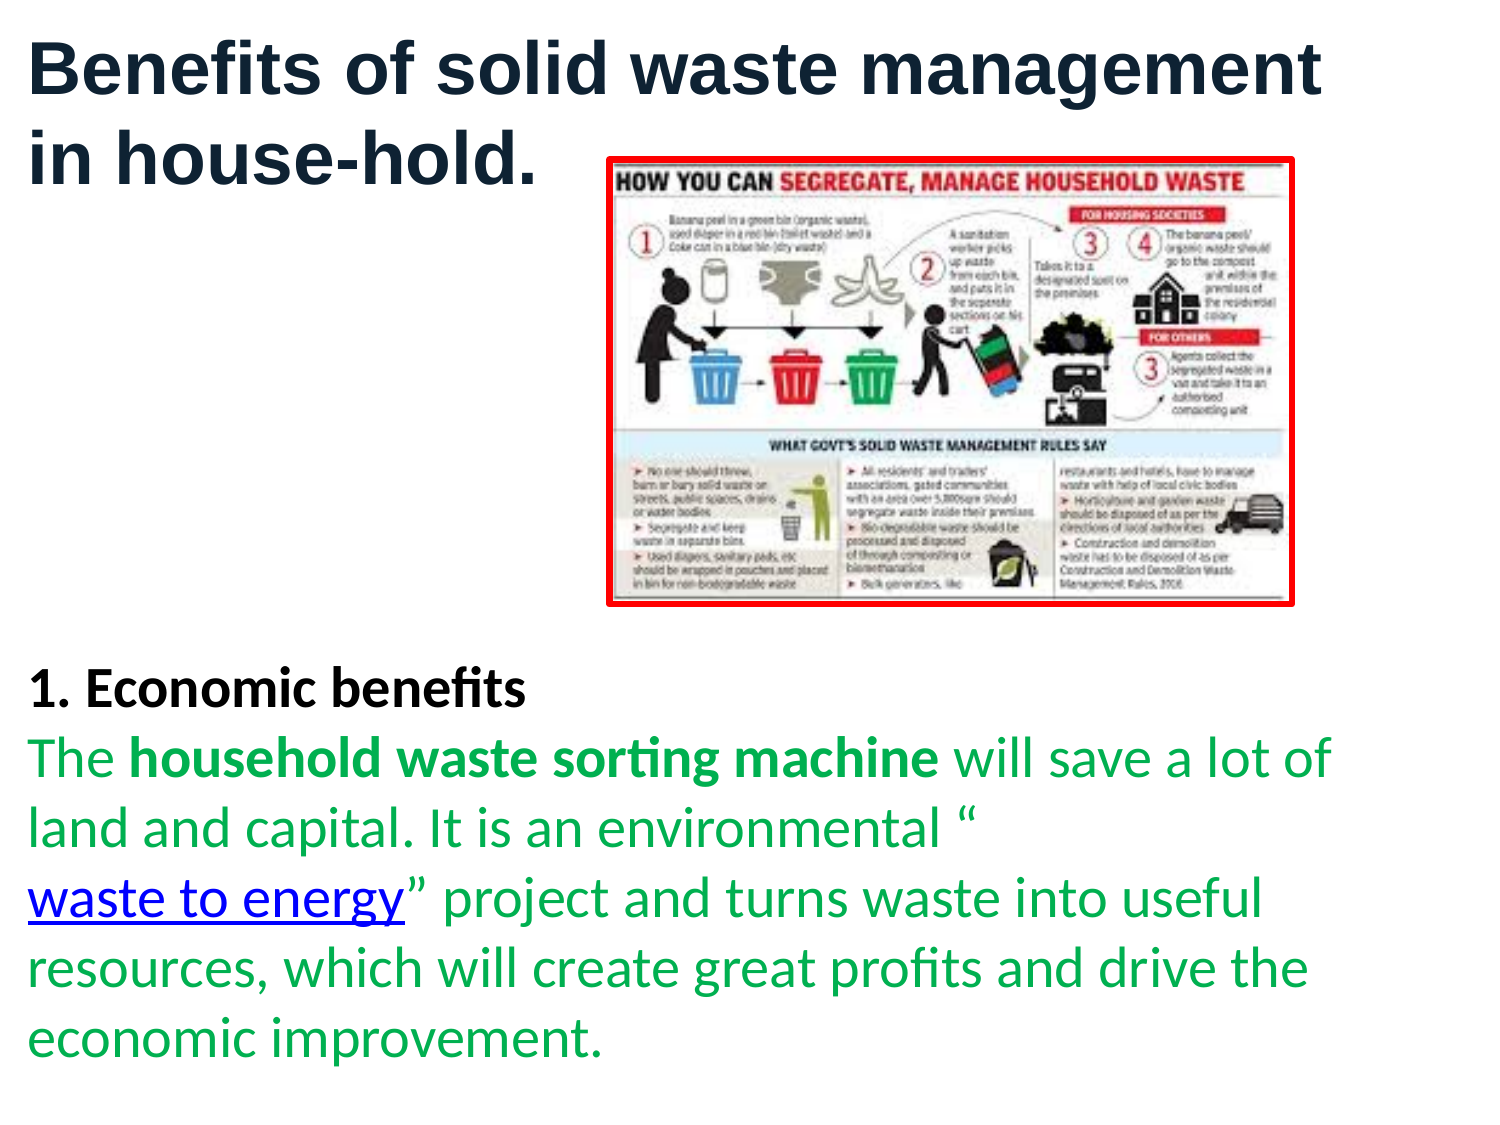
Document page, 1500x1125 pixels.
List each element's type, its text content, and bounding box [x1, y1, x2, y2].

text_box Benefits of solid waste management in house-hold. 1. Economic benefits The household waste sorting machine will save a lot of land and capital. It is an environmental “waste to energy” project and turns waste into useful resources, which will create great profits and drive the economic improvement. [12, 11, 1352, 1125]
picture [612, 162, 1289, 602]
